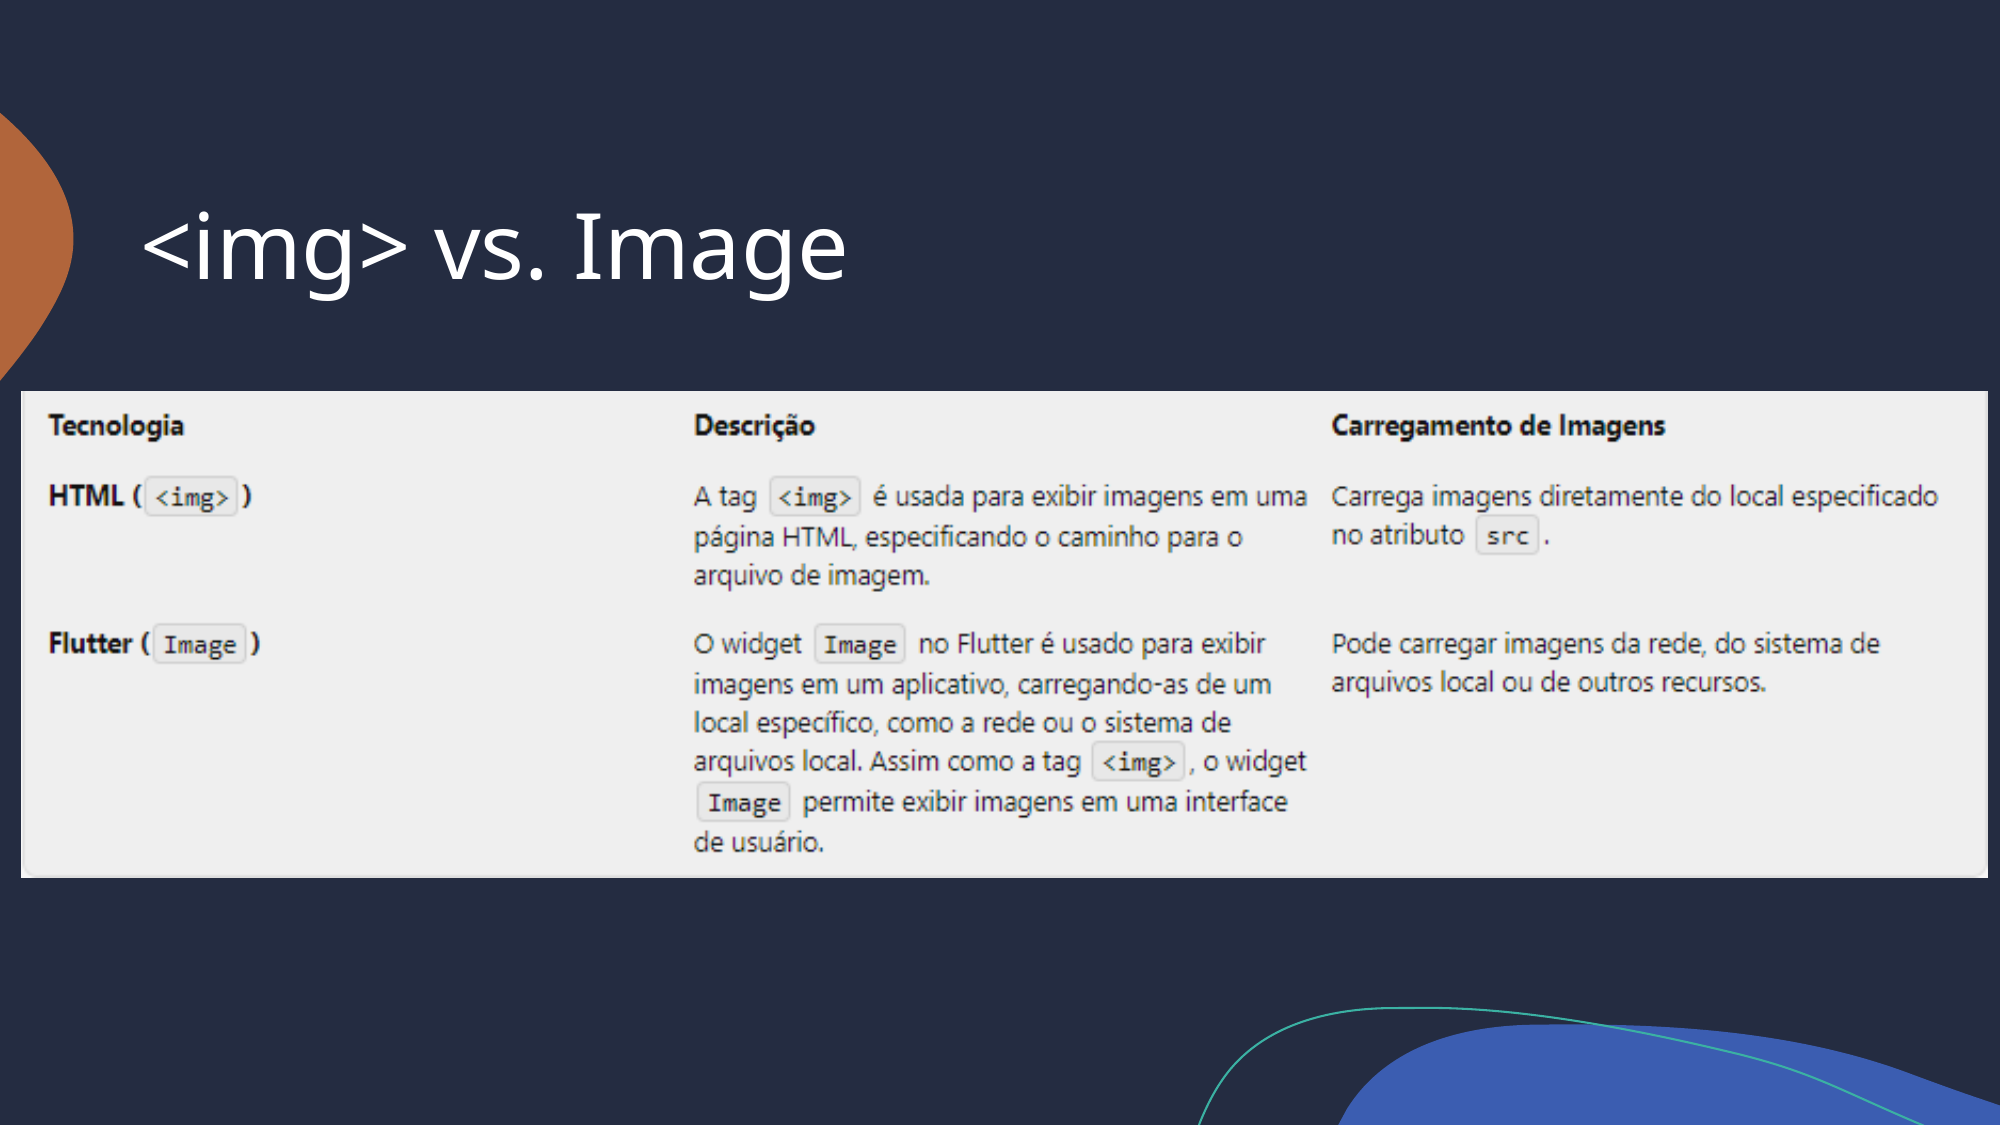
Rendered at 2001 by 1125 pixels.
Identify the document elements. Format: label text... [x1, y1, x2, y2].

picture [21, 391, 1988, 878]
title <img> vs. Image [125, 125, 1875, 375]
